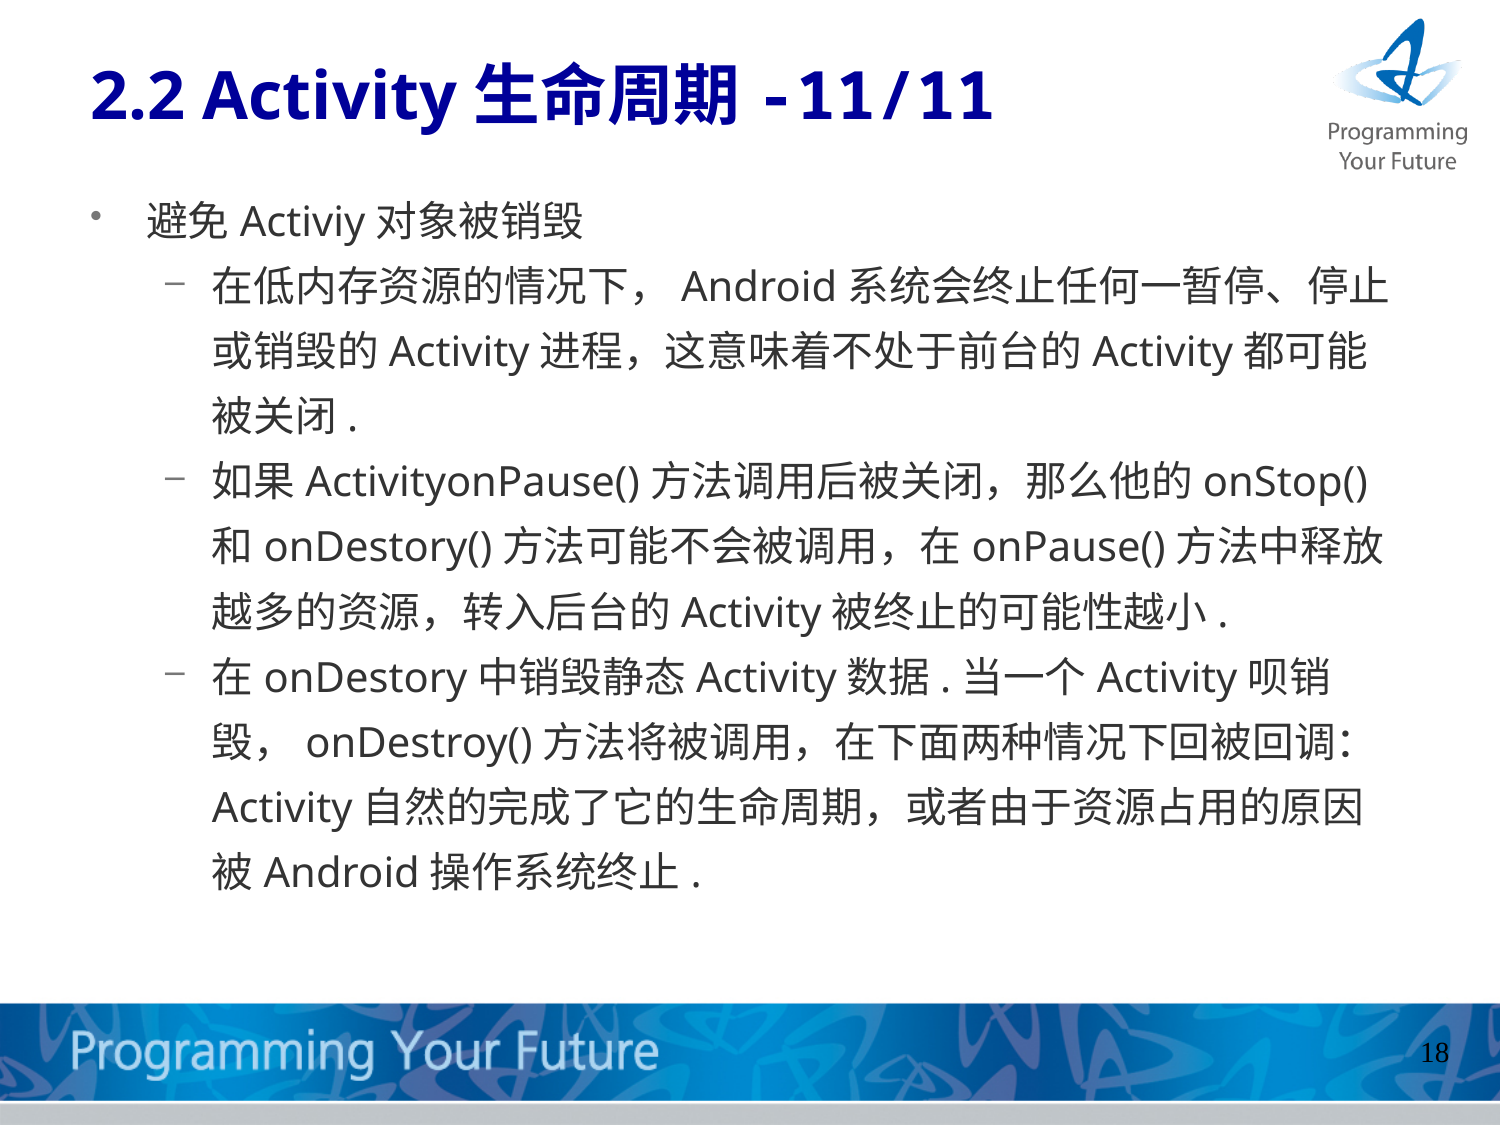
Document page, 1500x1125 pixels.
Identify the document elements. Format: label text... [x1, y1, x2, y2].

title 2.2 Activity生命周期-11/11 [74, 44, 1271, 162]
list 避免Activiy对象被销毁 在低内存资源的情况下，Android系统会终止任何一暂停、停止或销毁的Activity进程，这意味着不处于前台的Activity都可能被关闭. 如果ActivityonPause()方法调用后被关闭，那么他的onStop()和onDestory()方法可能不会被调用，在onPause()方法中释放越多的资源，转入后台的Activity被终止的可能性越小. 在onDestory中销毁静态Activity数据.当一个Activity呗销毁，onDestroy()方法将被调用，在下面两种情况下回被回调：Activity自然的完成了它的生命周期，或者由于资源占用的原因被Android操作系统终止. [74, 172, 1412, 988]
picture [1297, 0, 1500, 213]
picture [0, 997, 1500, 1125]
